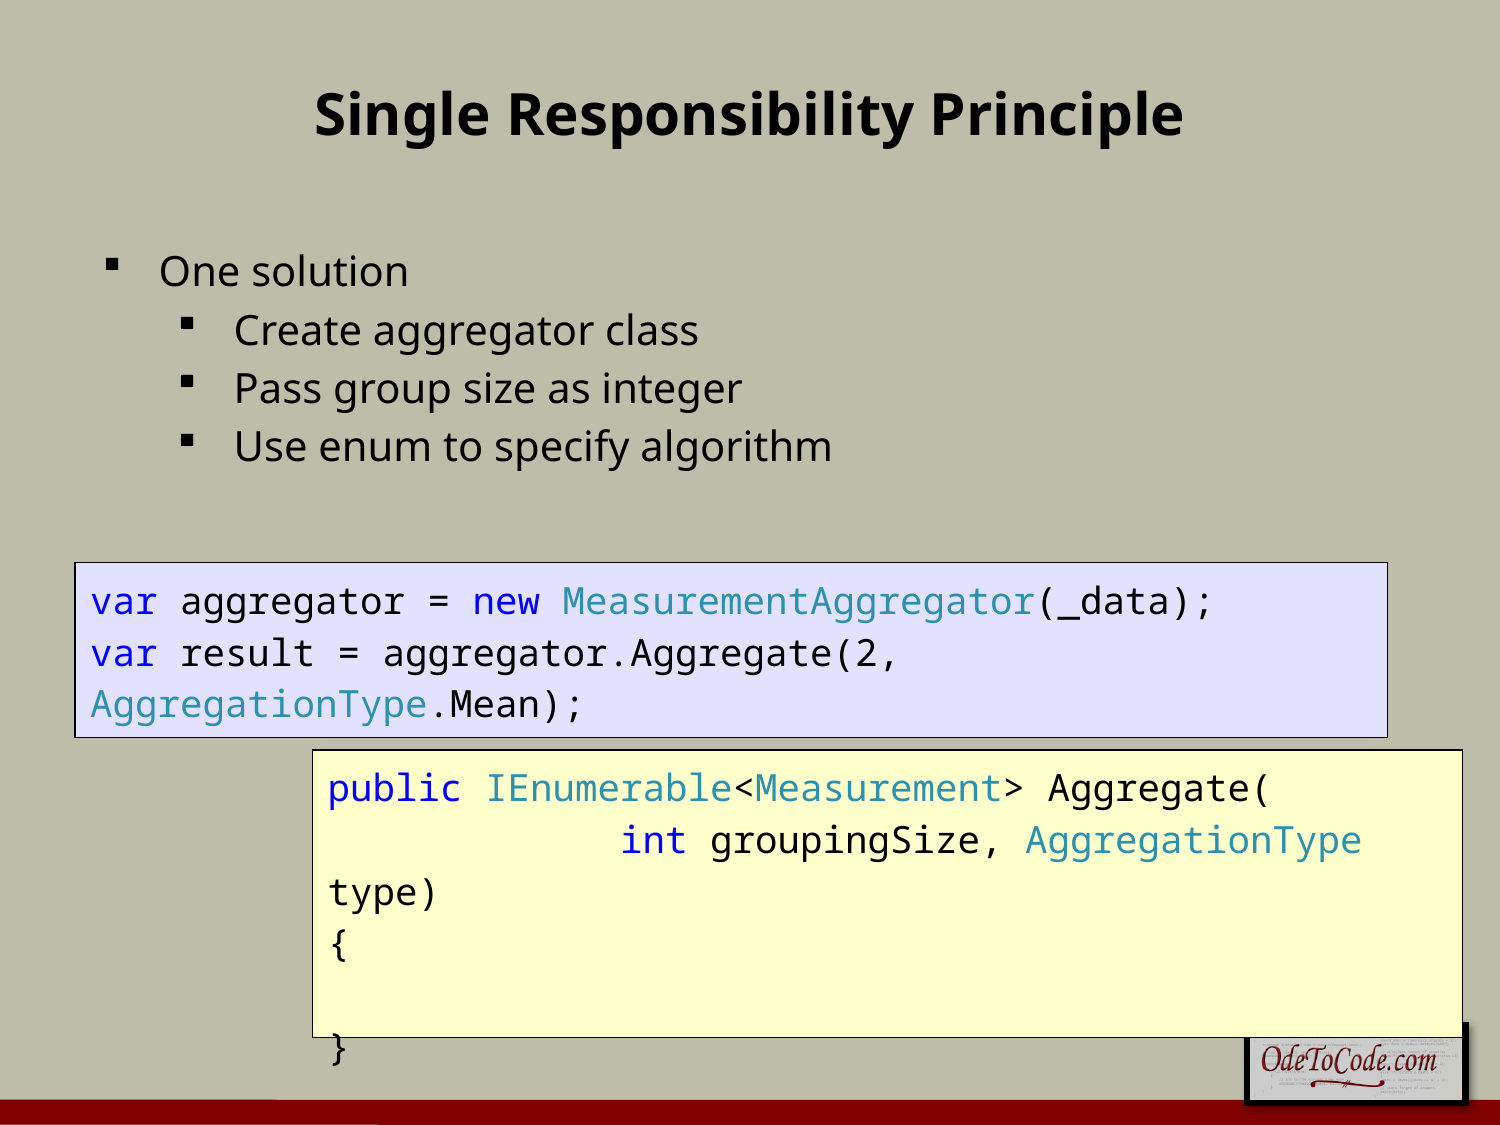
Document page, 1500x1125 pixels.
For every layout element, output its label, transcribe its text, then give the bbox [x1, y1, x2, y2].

text_box One solution Create aggregator class Pass group size as integer Use enum to specify algorithm [87, 237, 1225, 575]
picture [1250, 1038, 1462, 1100]
title Single Responsibility Principle [74, 49, 1426, 176]
text_box public IEnumerable<Measurement> Aggregate( int groupingSize, AggregationType type) { } [312, 749, 1463, 1038]
text_box var aggregator = new MeasurementAggregator(_data); var result = aggregator.Aggregate(2, AggregationType.Mean); [75, 562, 1388, 738]
